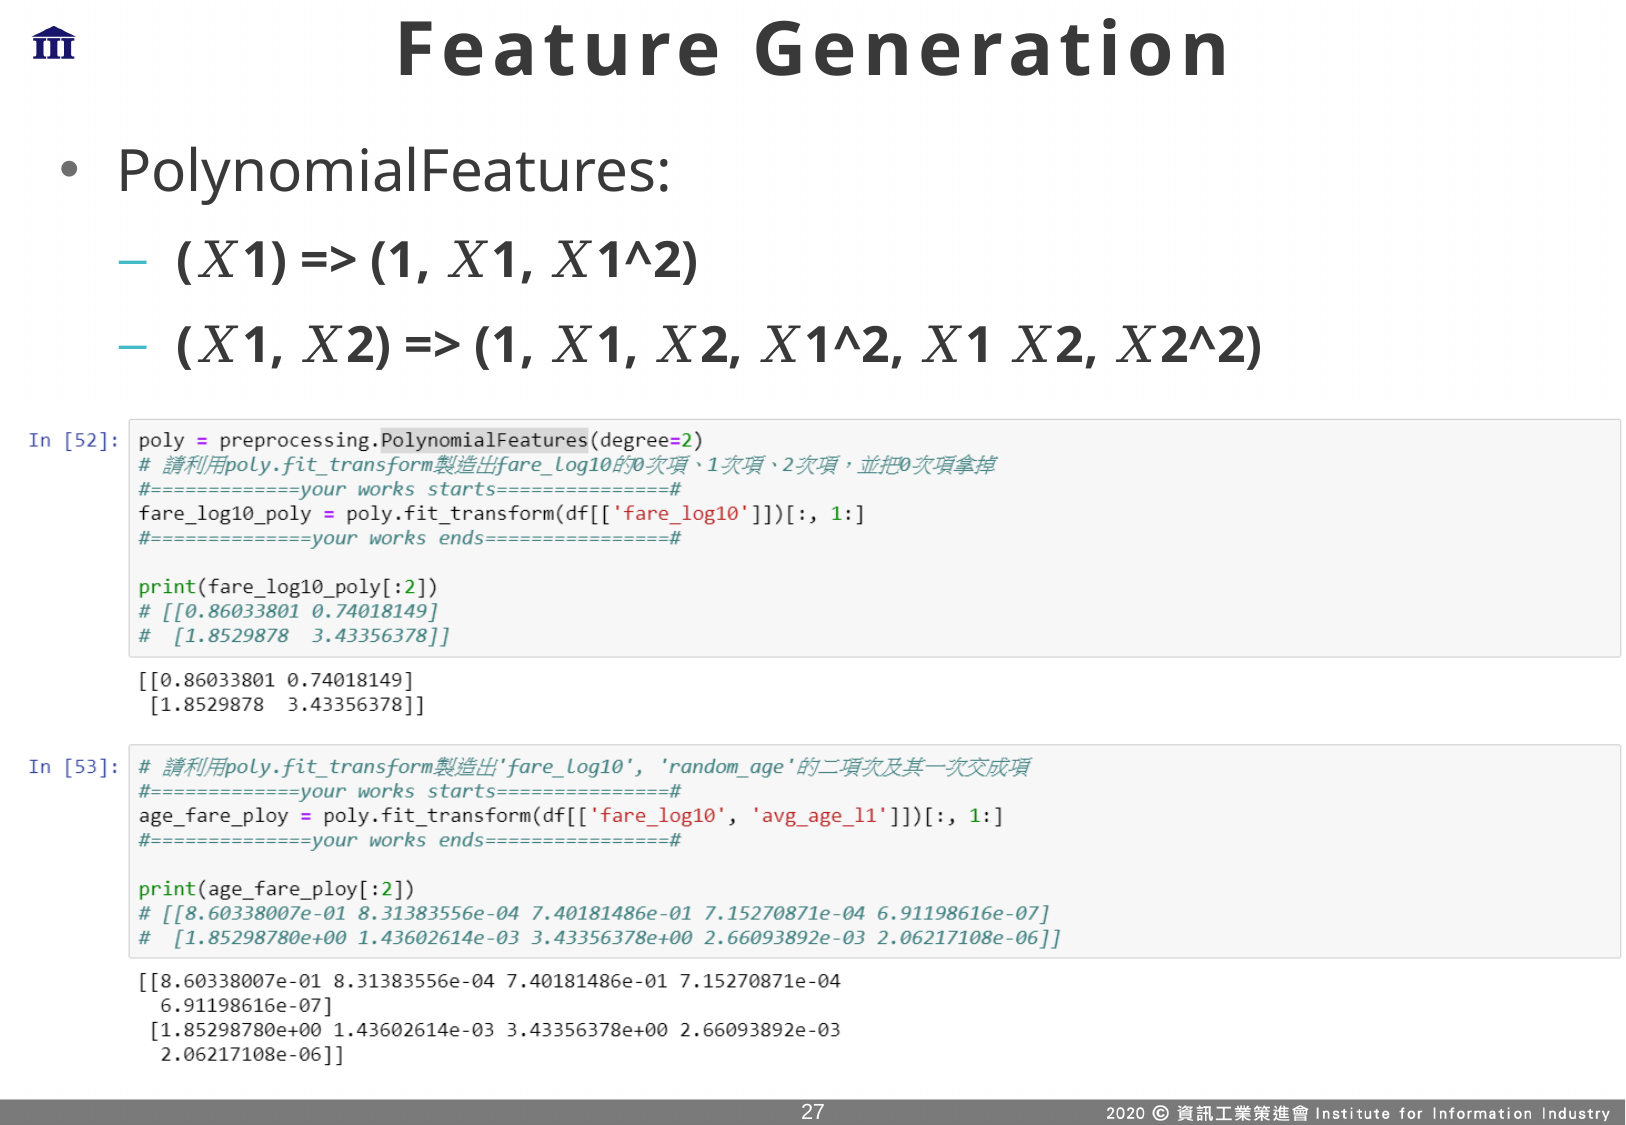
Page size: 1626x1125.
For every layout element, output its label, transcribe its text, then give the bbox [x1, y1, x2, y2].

picture [0, 0, 1626, 1125]
slide_number 26 [778, 1089, 848, 1125]
title Feature Generation [103, 0, 1522, 90]
list PolynomialFeatures: (𝑋1) => (1, 𝑋1, 𝑋1^2) (𝑋1, 𝑋2) => (1, 𝑋1, 𝑋2, 𝑋1^2, 𝑋1 𝑋2, 𝑋2^2) [44, 125, 1581, 400]
